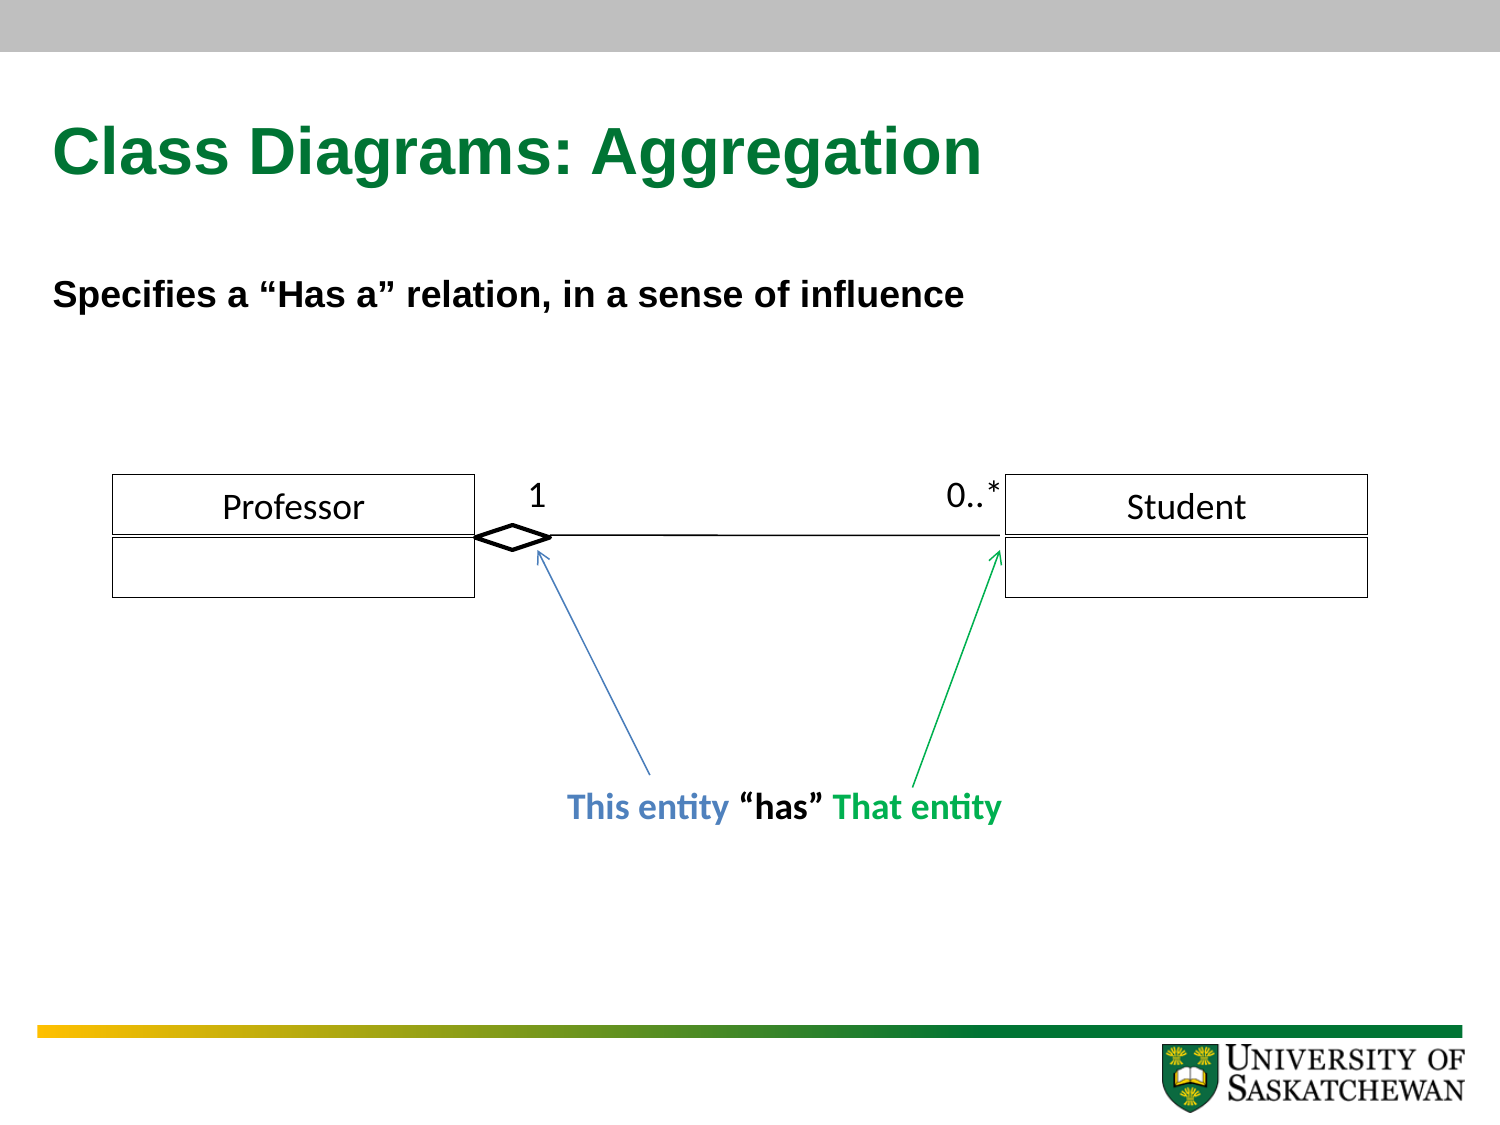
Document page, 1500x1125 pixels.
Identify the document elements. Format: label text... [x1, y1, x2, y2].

text_box 0..* [931, 462, 1019, 523]
text_box Professor [112, 474, 475, 535]
text_box Student [1005, 474, 1368, 535]
text_box [112, 537, 475, 598]
text_box [472, 523, 549, 552]
list Specifies a “Has a” relation, in a sense of influence [37, 262, 1463, 1005]
title Class Diagrams: Aggregation [37, 62, 1463, 233]
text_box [480, 606, 707, 719]
picture [1162, 1044, 1465, 1113]
text_box [1005, 537, 1368, 598]
text_box 1 [512, 462, 562, 523]
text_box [837, 624, 1076, 713]
text_box This entity “has” That entity [552, 774, 1018, 835]
